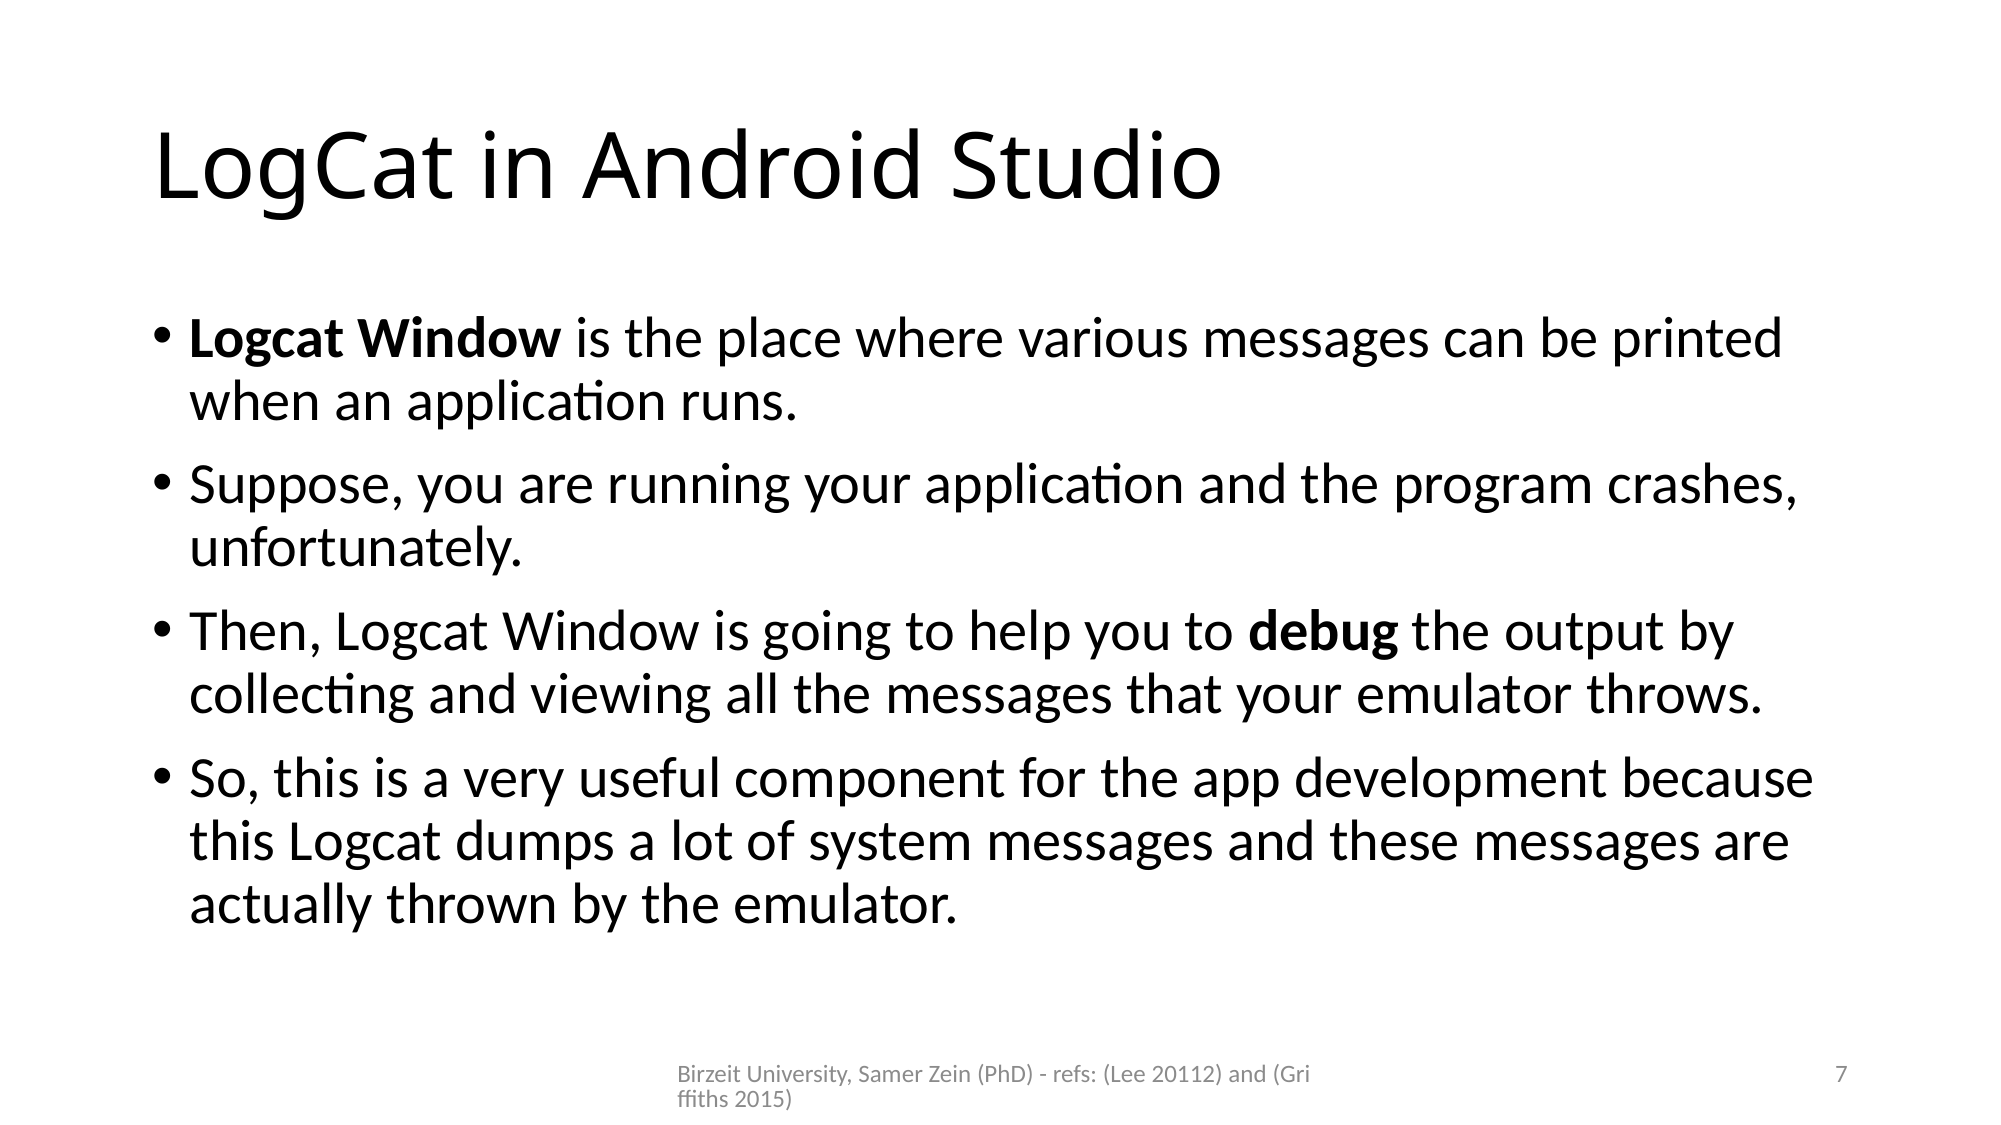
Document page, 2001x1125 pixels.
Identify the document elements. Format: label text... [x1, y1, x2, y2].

list Logcat Window is the place where various messages can be printed when an application runs. Suppose, you are running your application and the program crashes, unfortunately. Then, Logcat Window is going to help you to debug the output by collecting and viewing all the messages that your emulator throws. So, this is a very useful component for the app development because this Logcat dumps a lot of system messages and these messages are actually thrown by the emulator. [137, 299, 1863, 1014]
title LogCat in Android Studio [137, 59, 1863, 278]
footer Birzeit University, Samer Zein (PhD) - refs: (Lee 20112) and (Griffiths 2015) [662, 1042, 1338, 1103]
slide_number 7 [1412, 1042, 1863, 1103]
